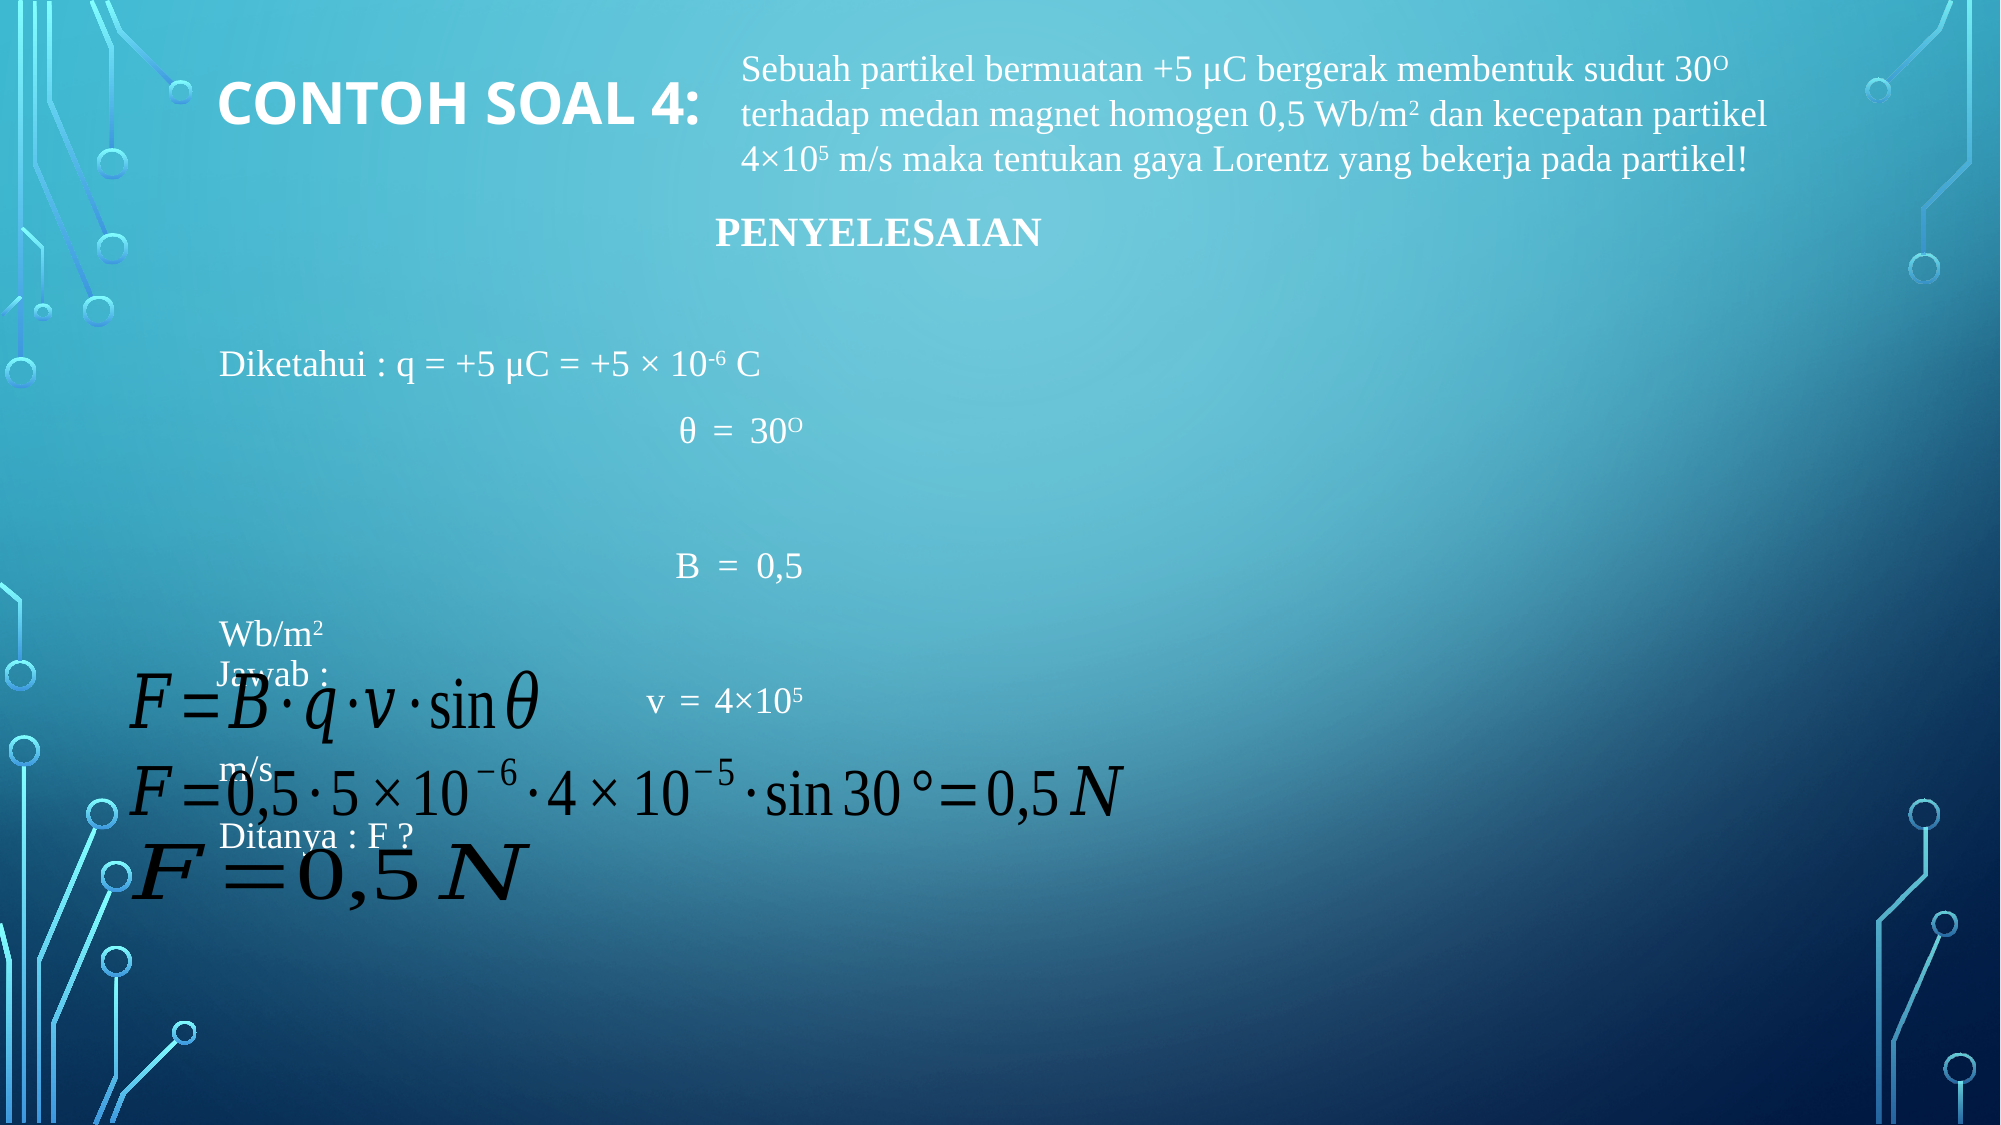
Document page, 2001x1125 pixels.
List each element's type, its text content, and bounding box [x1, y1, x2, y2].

text_box Jawab : [97, 619, 497, 702]
text_box Sebuah partikel bermuatan +5 μC bergerak membentuk sudut 30O terhadap medan magnet homogen 0,5 Wb/m2 dan kecepatan partikel 4×105 m/s maka tentukan gaya Lorentz yang bekerja pada partikel! [726, 36, 1790, 187]
title Contoh soal 4: [192, 59, 726, 152]
text_box PENYELESAIAN [318, 197, 1440, 263]
text_box Diketahui : q = +5 μC = +5 × 10-6 C θ = 30O B = 0,5 Wb/m2 v = 4×105 m/s Ditanya : F ? [130, 308, 818, 864]
